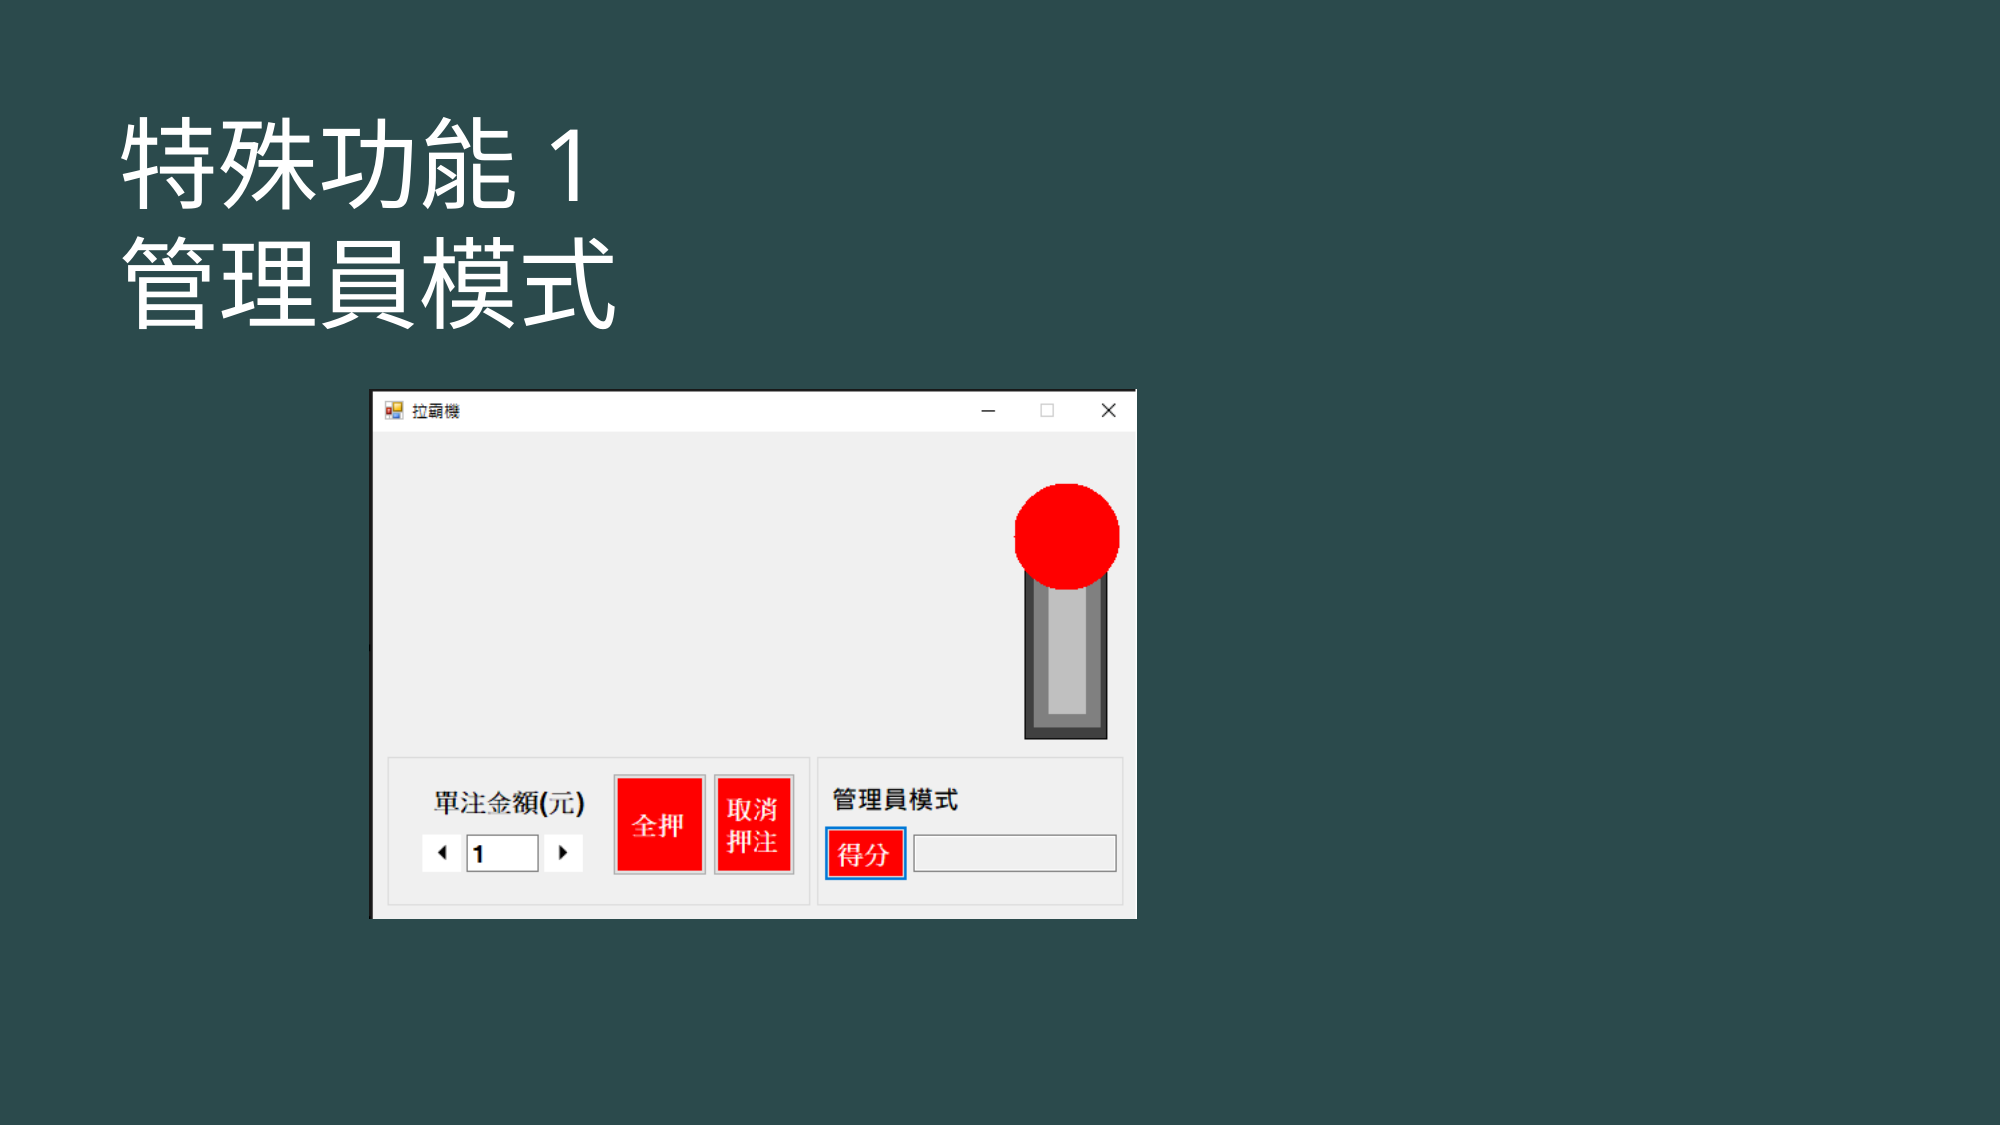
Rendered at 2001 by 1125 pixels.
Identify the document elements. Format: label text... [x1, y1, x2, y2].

title 特殊功能1 管理員模式 [118, 101, 1878, 344]
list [369, 389, 1137, 919]
